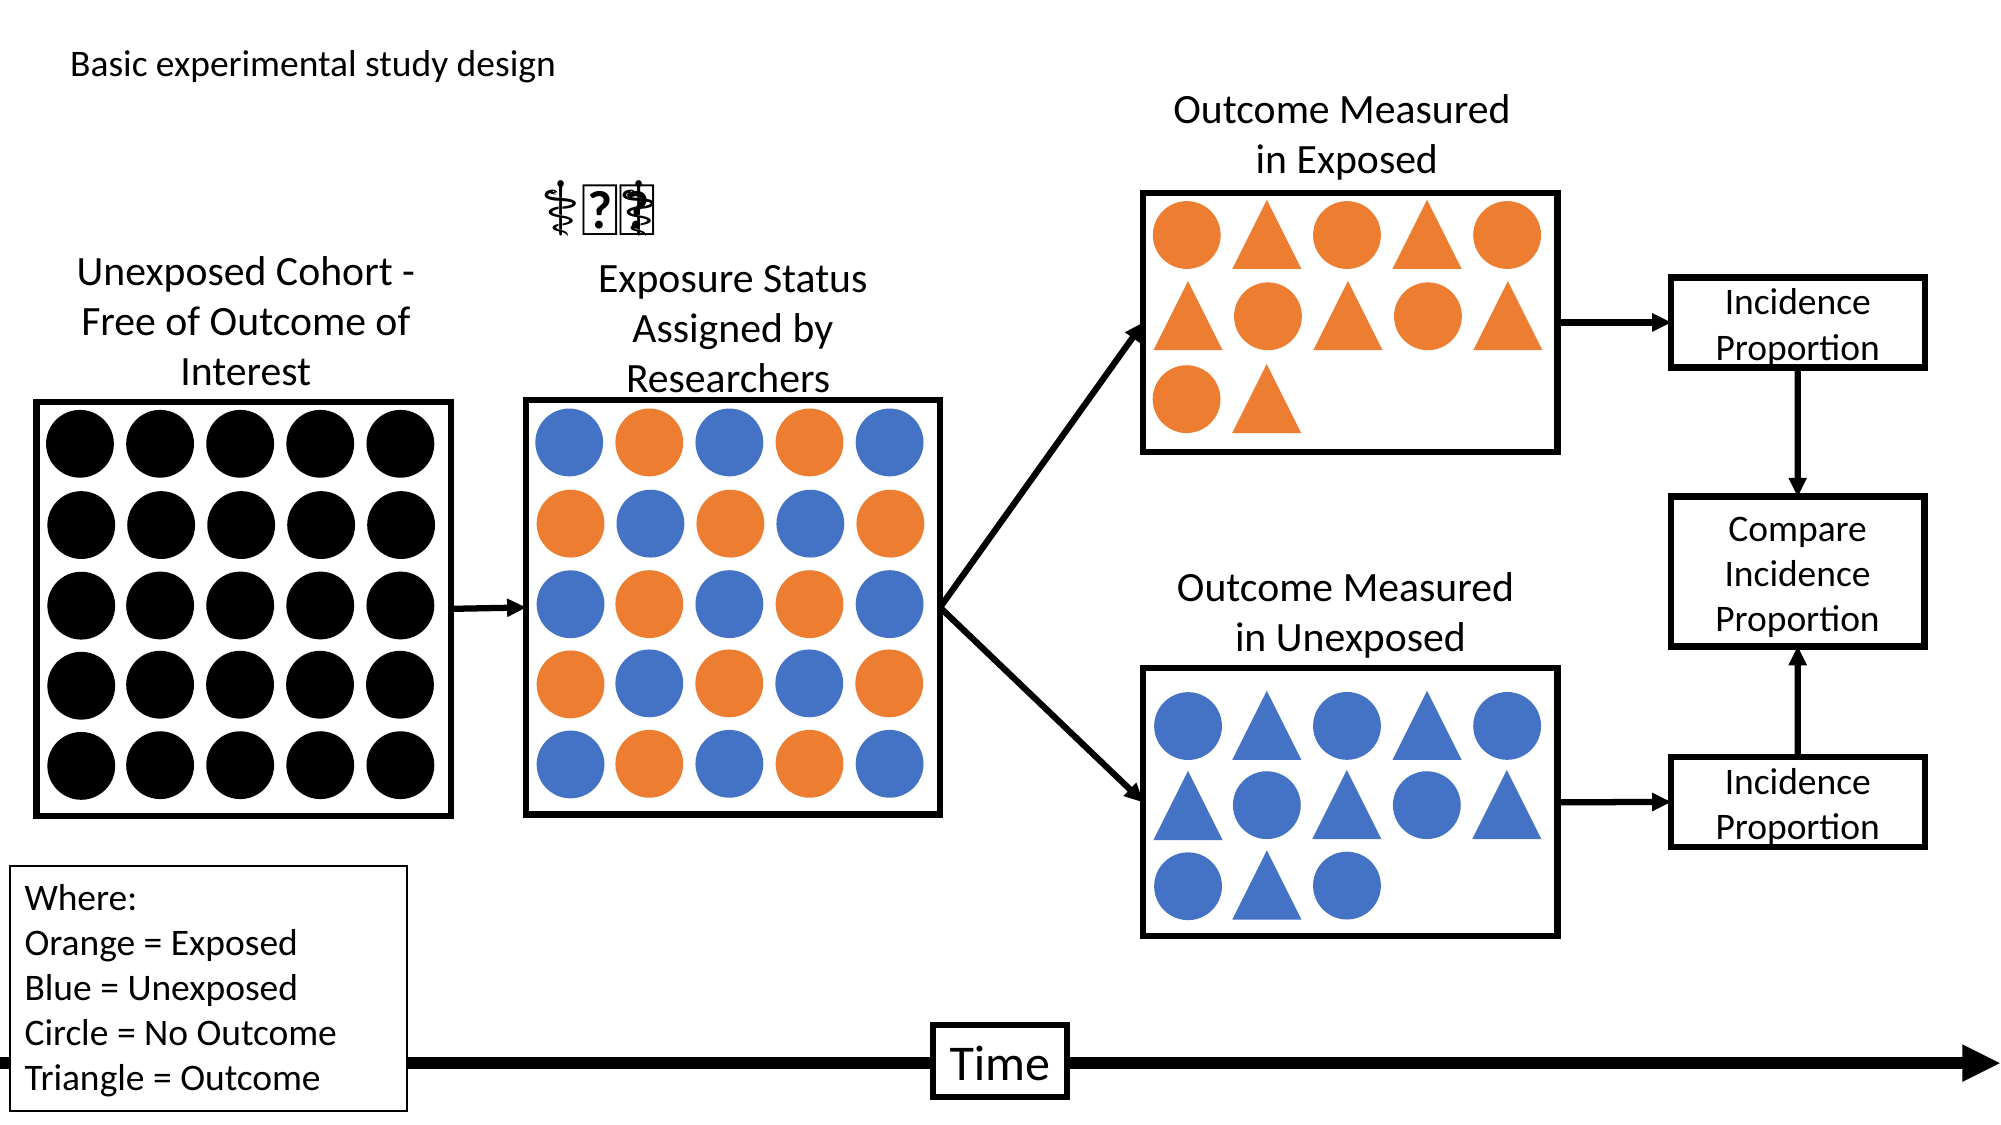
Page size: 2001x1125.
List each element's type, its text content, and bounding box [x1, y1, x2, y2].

text_box 👩🏽‍⚕️👨‍🔬 Exposure Status Assigned by Researchers [525, 152, 940, 400]
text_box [525, 400, 941, 815]
text_box Incidence Proportion [1670, 276, 1926, 368]
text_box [940, 322, 1144, 607]
text_box Time [932, 1024, 1068, 1063]
text_box Basic experimental study design [55, 31, 572, 92]
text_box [1143, 668, 1558, 937]
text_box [940, 607, 1144, 803]
text_box Where: Orange = Exposed Blue = Unexposed Circle = No Outcome Triangle = Outcome [9, 865, 408, 1063]
text_box Incidence Proportion [1670, 756, 1926, 848]
text_box Compare Incidence Proportion [1670, 496, 1925, 648]
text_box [36, 401, 451, 816]
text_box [1143, 74, 1558, 452]
text_box Unexposed Cohort - Free of Outcome of Interest [38, 236, 453, 402]
text_box Time [932, 1064, 1068, 1098]
text_box Outcome Measured in Unexposed [1162, 552, 1539, 667]
text_box Where: Orange = Exposed Blue = Unexposed Circle = No Outcome Triangle = Outcome [9, 1064, 408, 1112]
